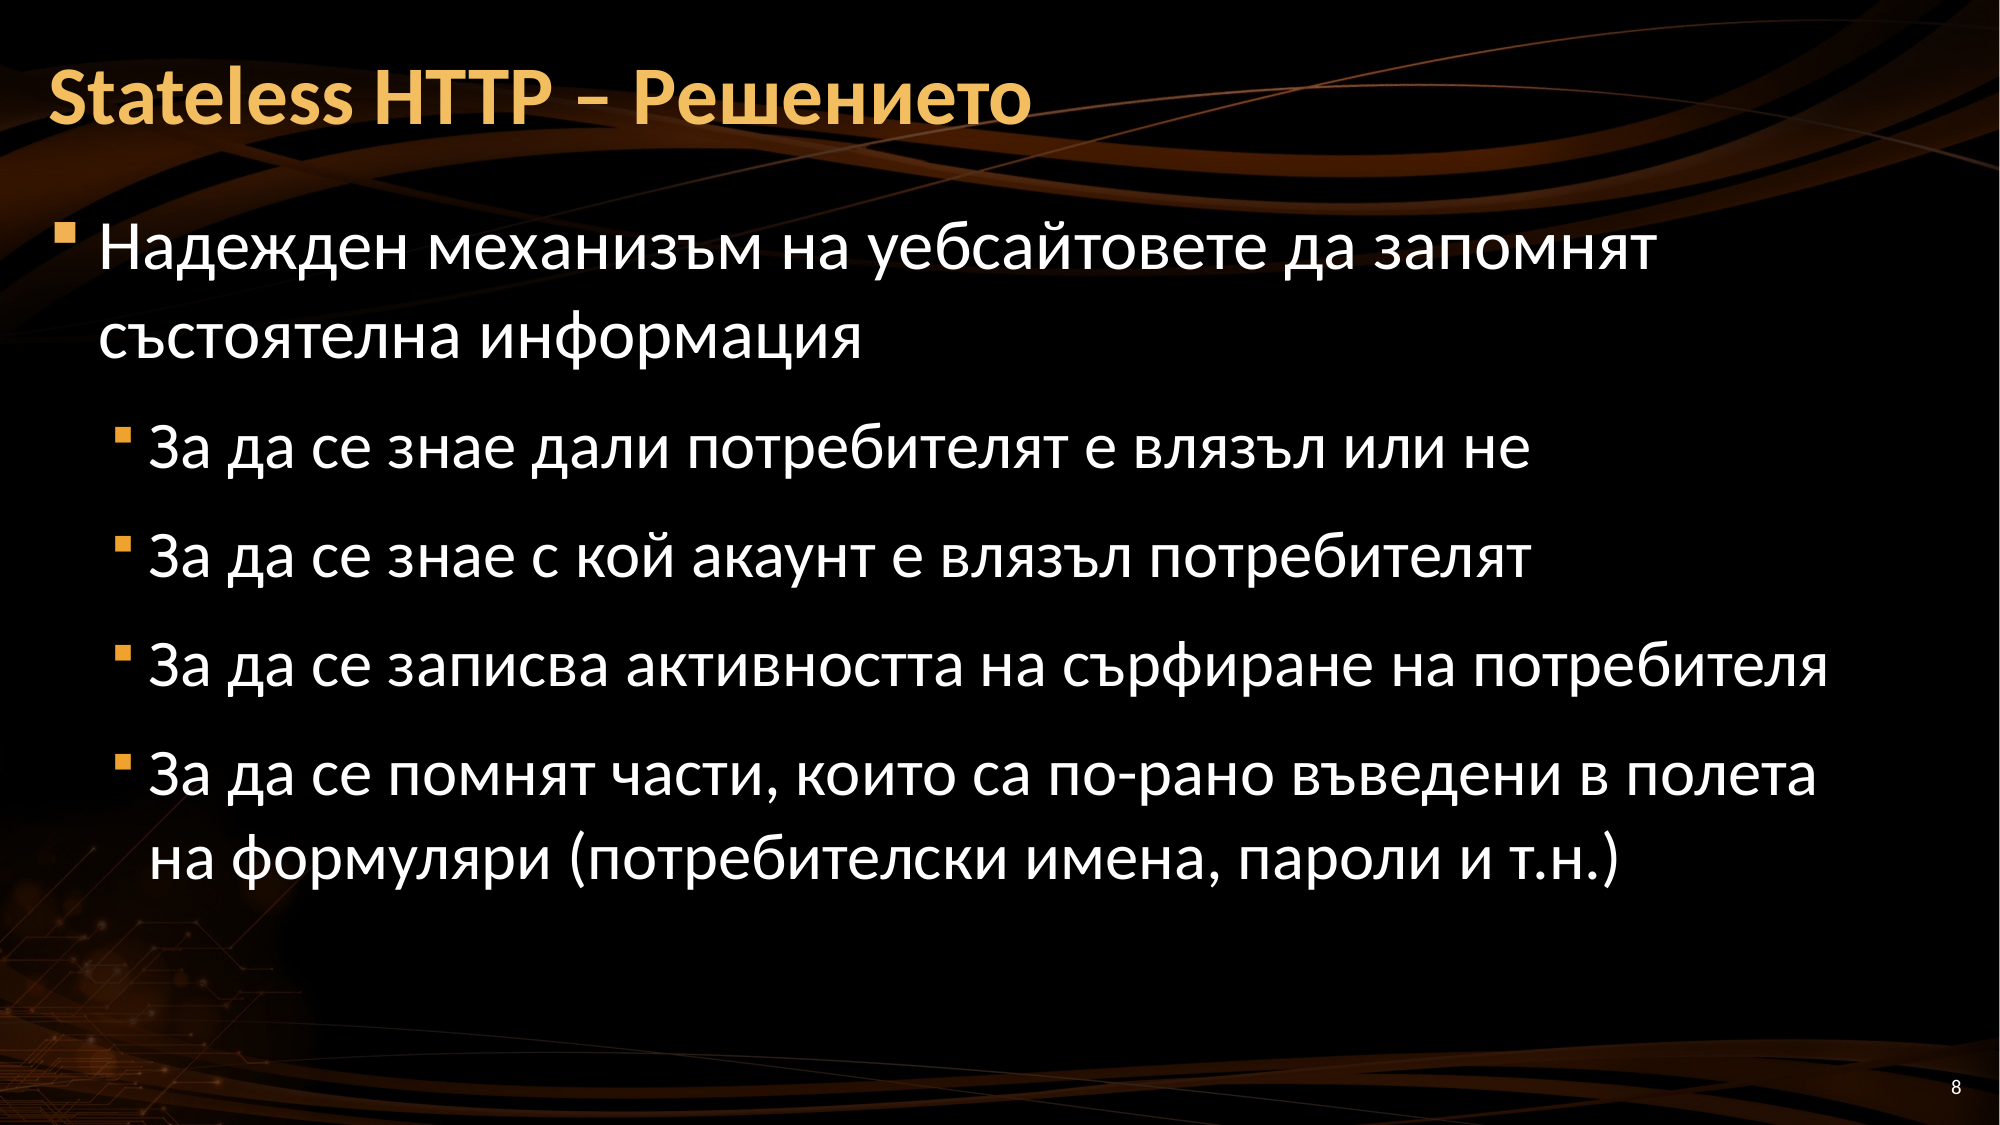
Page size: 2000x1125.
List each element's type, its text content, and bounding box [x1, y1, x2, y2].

picture [0, 0, 2000, 1125]
slide_number 8 [1897, 1070, 1968, 1103]
title Stateless HTTP – Решението [30, 6, 1968, 189]
list Надежден механизъм на уебсайтовете да запомнят състоятелна информация За да се знае дали потребителят е влязъл или не За да се знае с кой акаунт е влязъл потребителят За да се записва активността на сърфиране на потребителя За да се помнят части, които са по-рано въведени в полета на формуляри (потребителски имена, пароли и т.н.) [31, 189, 1968, 1103]
